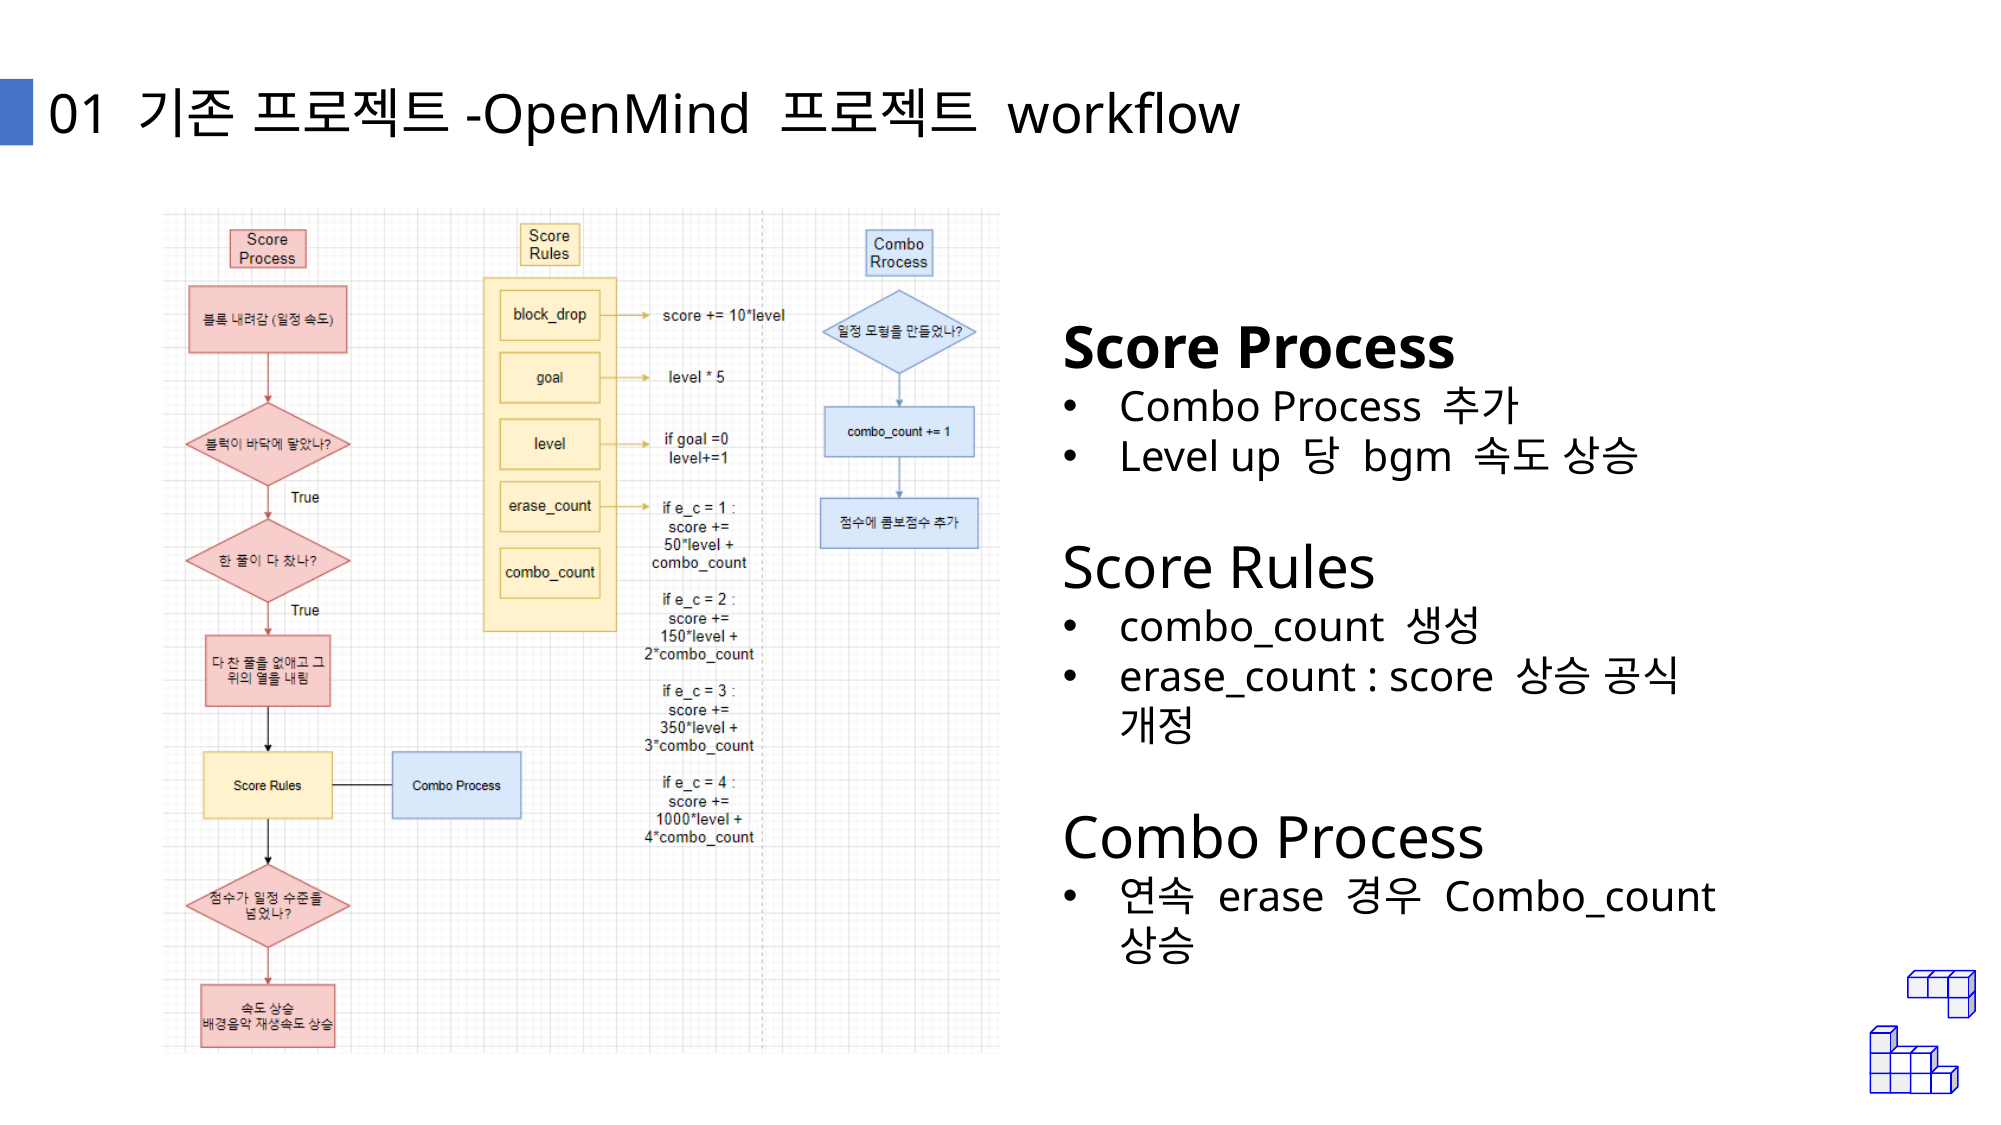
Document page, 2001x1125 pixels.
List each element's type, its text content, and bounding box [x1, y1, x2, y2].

text_box 01 기존 프로젝트-OpenMind 프로젝트 workflow [33, 71, 1306, 152]
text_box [1870, 970, 1976, 1094]
picture [162, 208, 1000, 1054]
text_box [0, 78, 33, 146]
text_box Score Process Combo Process 추가 Level up 당 bgm 속도 상승 Score Rules combo_count 생성 erase_count : score 상승 공식 개정 Combo Process 연속 erase 경우 Combo_count 상승 [1048, 302, 1765, 1028]
